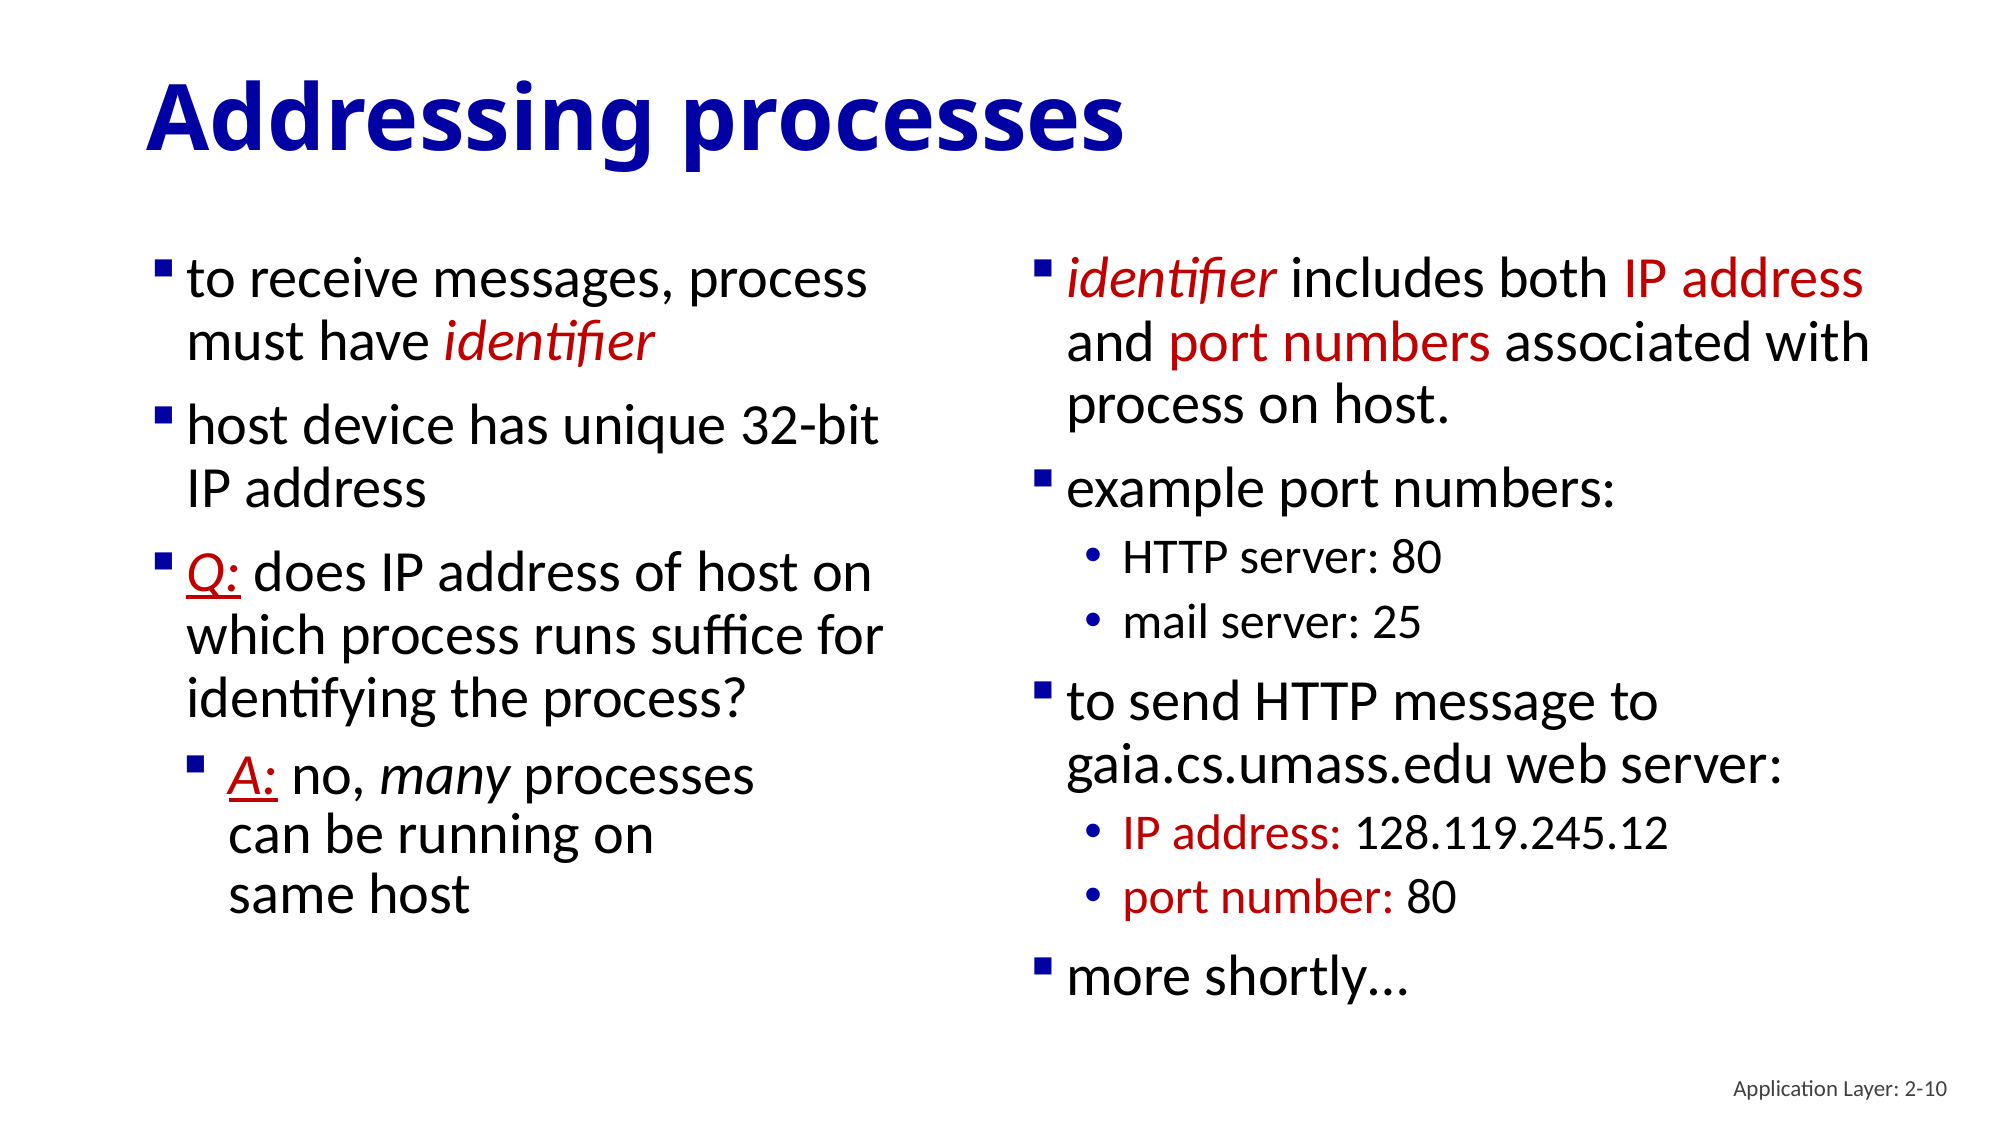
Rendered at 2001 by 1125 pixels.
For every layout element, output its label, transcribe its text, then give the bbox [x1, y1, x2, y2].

text_box A: no, many processes can be running on same host [92, 739, 800, 915]
text_box identifier includes both IP address and port numbers associated with process on host. example port numbers: HTTP server: 80 mail server: 25 to send HTTP message to gaia.cs.umass.edu web server: IP address: 128.119.245.12 port number: 80 more shortly… [993, 240, 1908, 1097]
title Addressing processes [131, 47, 1856, 195]
text_box to receive messages, process must have identifier host device has unique 32-bit IP address Q: does IP address of host on which process runs suffice for identifying the process? [113, 240, 929, 1003]
slide_number Application Layer: 2-10 [1512, 1056, 1963, 1117]
